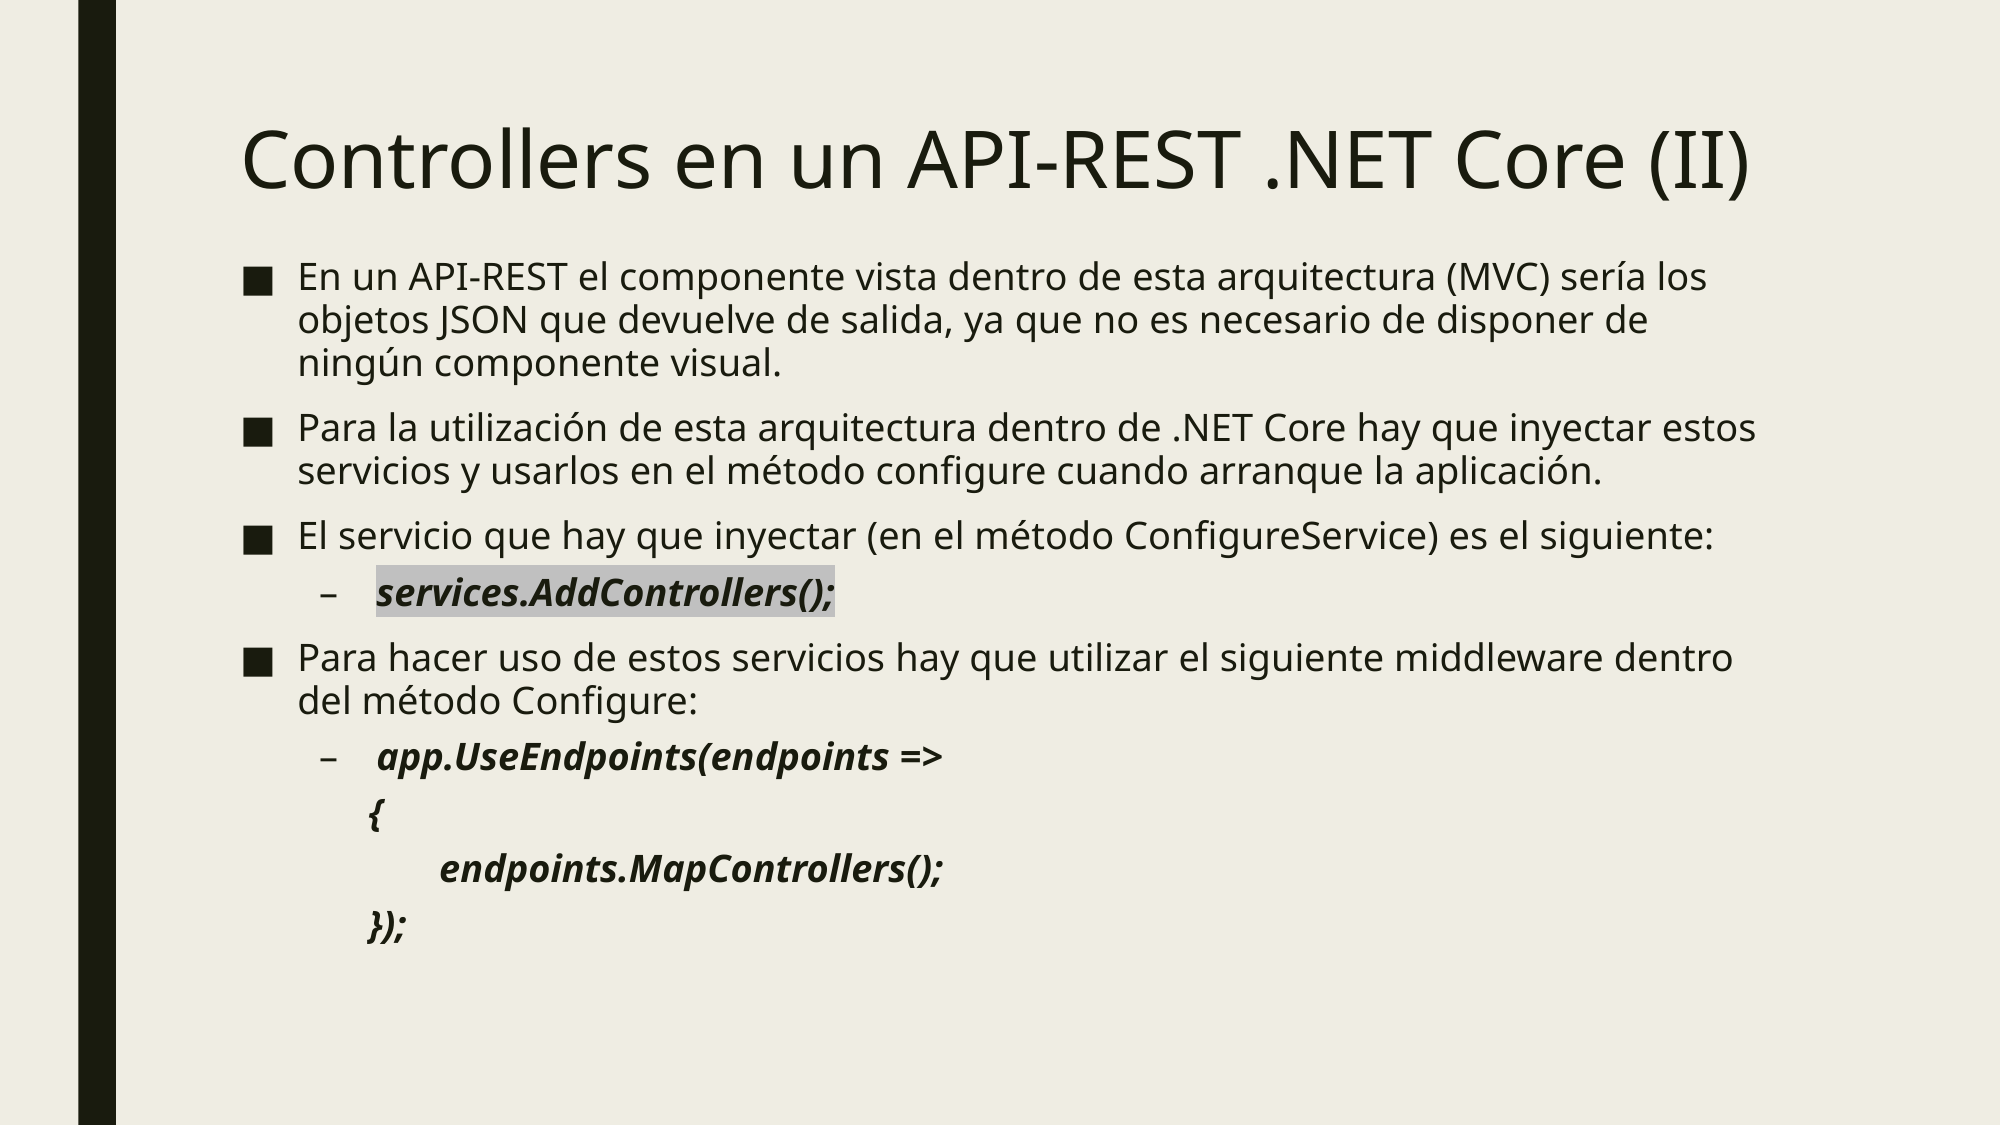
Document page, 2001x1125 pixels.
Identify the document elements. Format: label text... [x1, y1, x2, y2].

list En un API-REST el componente vista dentro de esta arquitectura (MVC) sería los objetos JSON que devuelve de salida, ya que no es necesario de disponer de ningún componente visual. Para la utilización de esta arquitectura dentro de .NET Core hay que inyectar estos servicios y usarlos en el método configure cuando arranque la aplicación. El servicio que hay que inyectar (en el método ConfigureService) es el siguiente: services.AddControllers(); Para hacer uso de estos servicios hay que utilizar el siguiente middleware dentro del método Configure: app.UseEndpoints(endpoints => { endpoints.MapControllers(); }); [225, 249, 1800, 963]
title Controllers en un API-REST .NET Core (II) [225, 112, 1800, 236]
